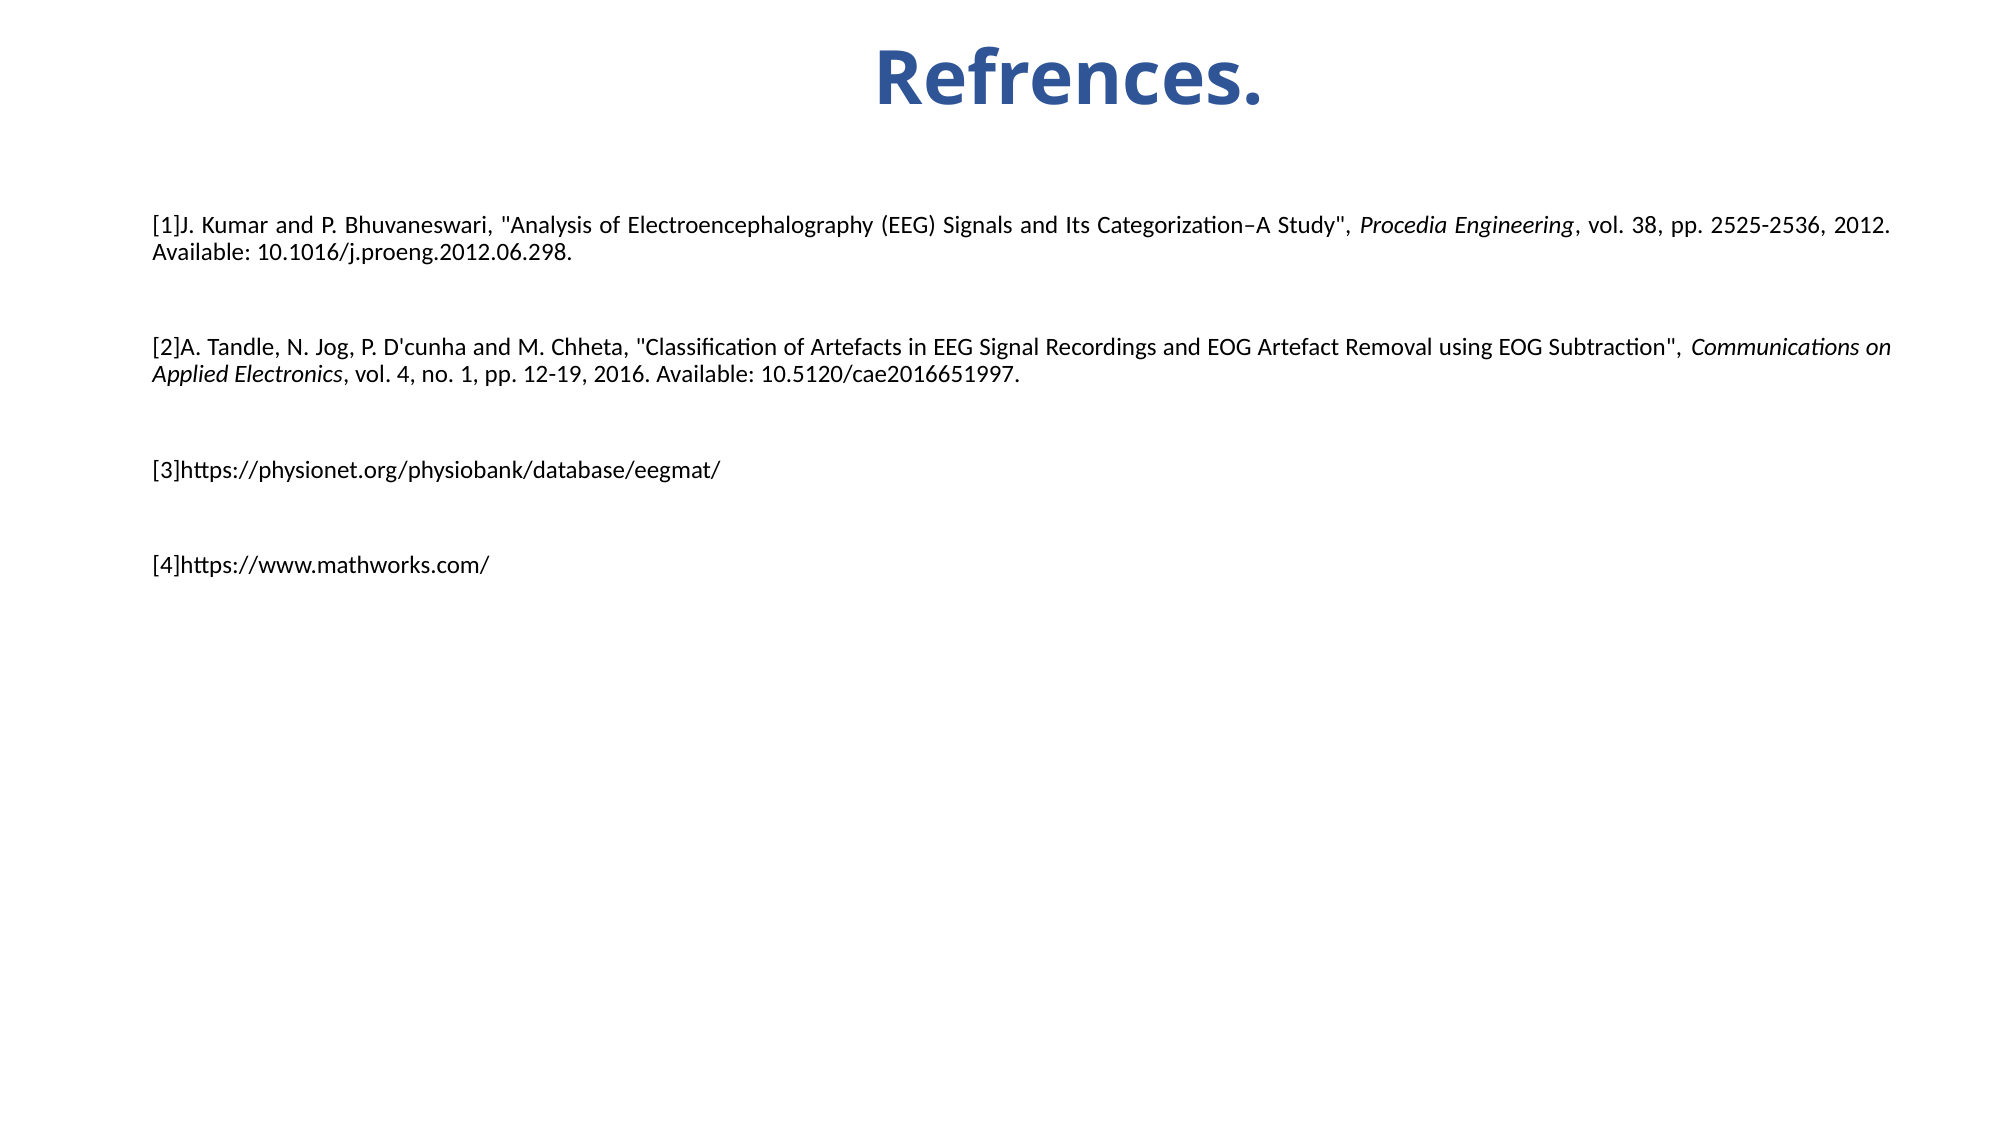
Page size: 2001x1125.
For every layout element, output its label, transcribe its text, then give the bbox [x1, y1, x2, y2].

title Refrences. [249, 35, 1889, 129]
text_box [1]J. Kumar and P. Bhuvaneswari, "Analysis of Electroencephalography (EEG) Signals and Its Categorization–A Study", Procedia Engineering, vol. 38, pp. 2525-2536, 2012. Available: 10.1016/j.proeng.2012.06.298. [2]A. Tandle, N. Jog, P. D'cunha and M. Chheta, "Classification of Artefacts in EEG Signal Recordings and EOG Artefact Removal using EOG Subtraction", Communications on Applied Electronics, vol. 4, no. 1, pp. 12-19, 2016. Available: 10.5120/cae2016651997. [3]https://physionet.org/physiobank/database/eegmat/ [4]https://www.mathworks.com/ [137, 204, 1907, 710]
